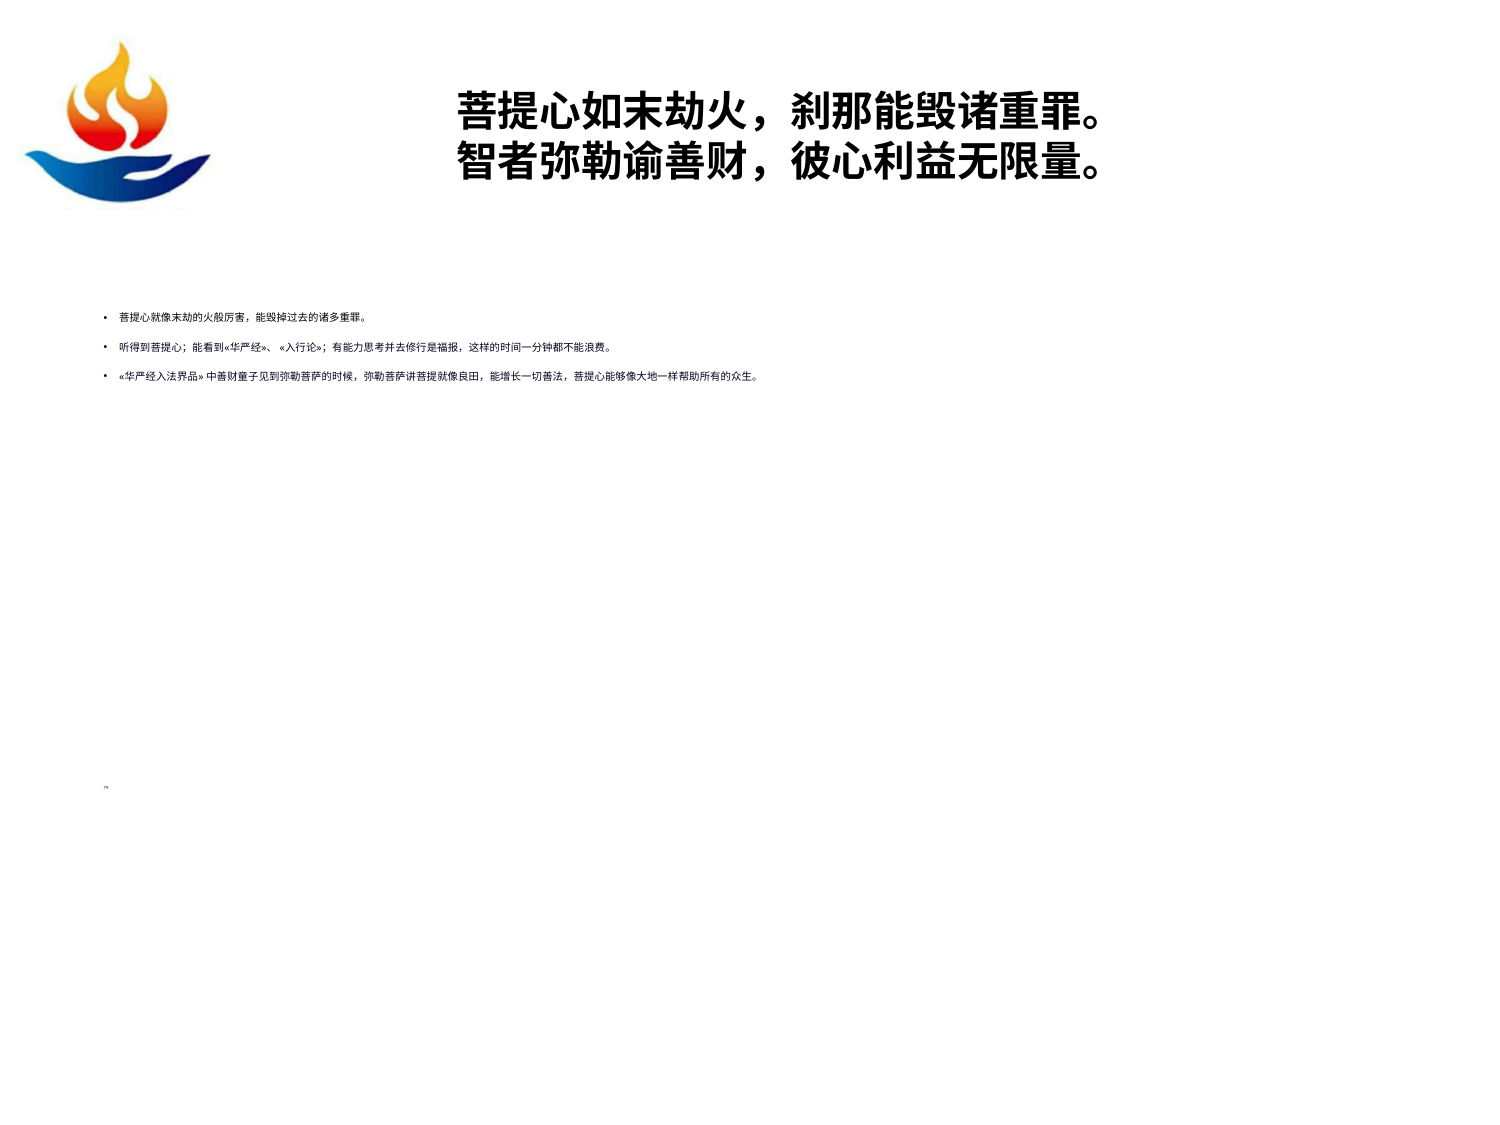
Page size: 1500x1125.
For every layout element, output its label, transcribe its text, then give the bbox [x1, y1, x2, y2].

list 菩提心就像末劫的火般厉害，能毁掉过去的诸多重罪。 听得到菩提心；能看到«华严经»、 «入行论»；有能力思考并去修行是福报，这样的时间一分钟都不能浪费。 «华严经入法界品» 中善财童子见到弥勒菩萨的时候，弥勒菩萨讲菩提就像良田，能增长一切善法，菩提心能够像大地一样帮助所有的众生。 79 [88, 285, 1439, 853]
picture [17, 34, 219, 236]
title 菩提心如末劫火，刹那能毁诸重罪。 智者弥勒谕善财，彼心利益无限量。 [115, 66, 1466, 254]
